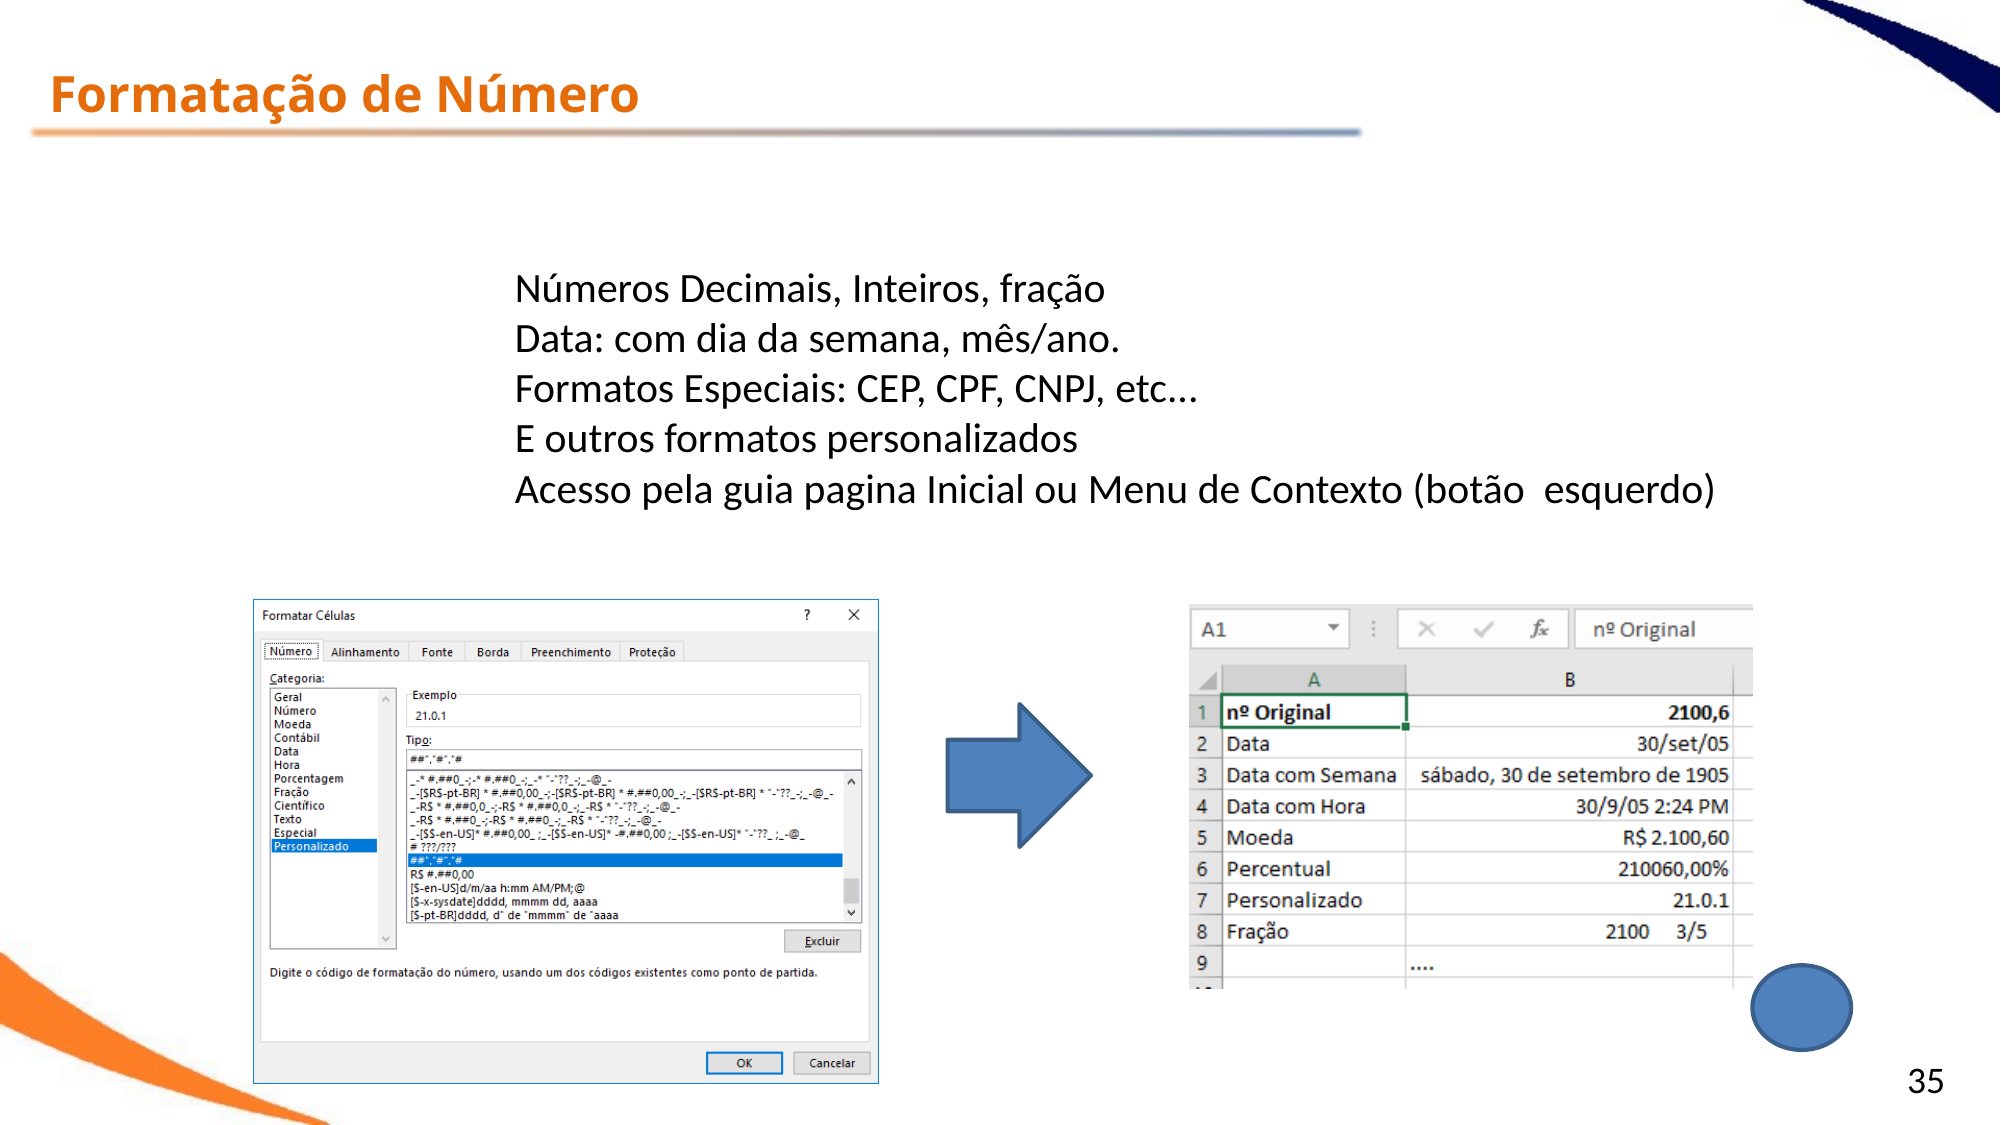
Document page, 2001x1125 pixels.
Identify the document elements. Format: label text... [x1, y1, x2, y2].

text_box [945, 702, 1094, 849]
subtitle Números Decimais, Inteiros, fração Data: com dia da semana, mês/ano. Formatos Especiais: CEP, CPF, CNPJ, etc... E outros formatos personalizados Acesso pela guia pagina Inicial ou Menu de Contexto (botão esquerdo) [500, 253, 2000, 600]
picture [0, 0, 2000, 1125]
text_box [237, 100, 1738, 311]
text_box [1750, 963, 1854, 1053]
